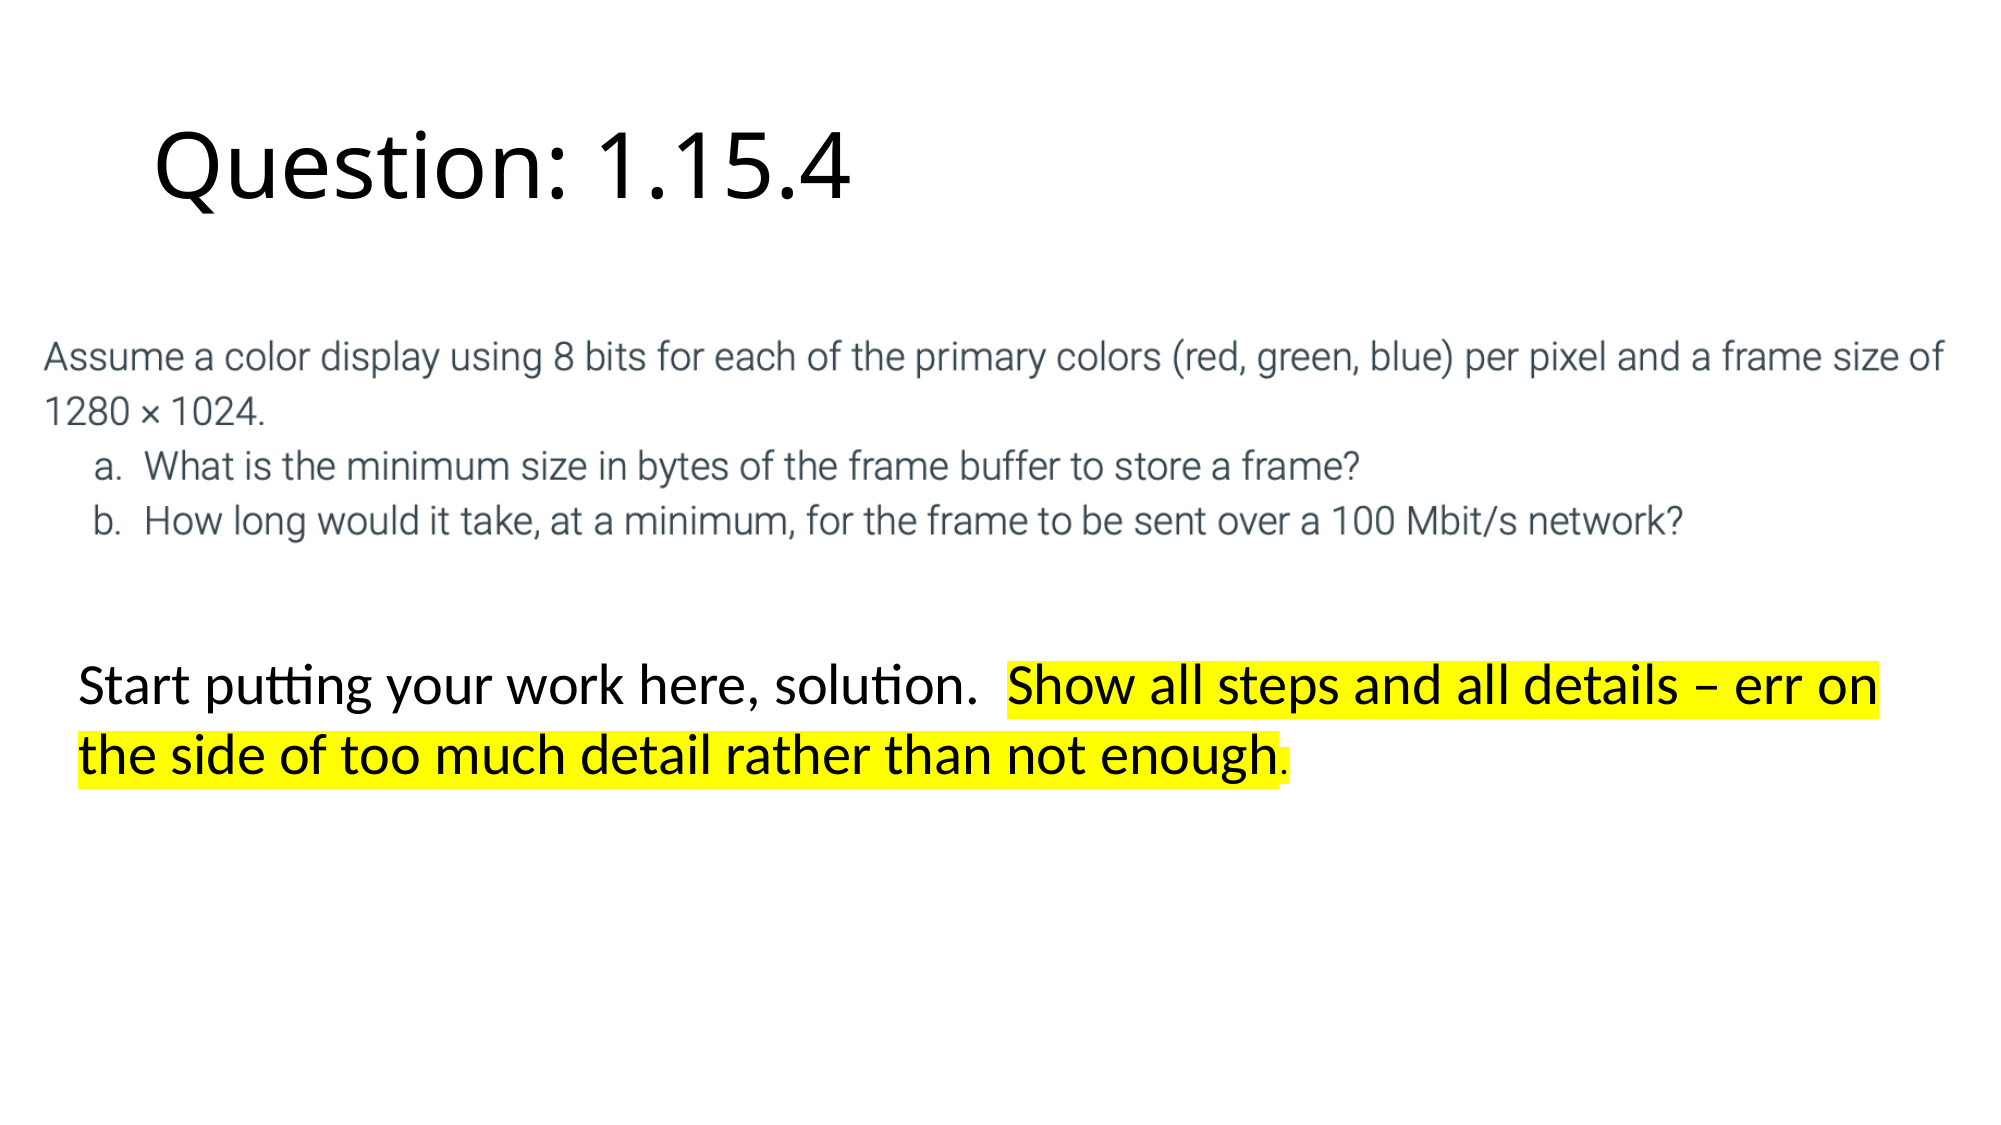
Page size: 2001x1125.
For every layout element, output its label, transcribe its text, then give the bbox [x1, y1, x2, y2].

title Question: 1.15.4 [137, 59, 1863, 278]
text_box Start putting your work here, solution. Show all steps and all details – err on the side of too much detail rather than not enough. [63, 639, 1904, 794]
picture [24, 320, 1986, 563]
